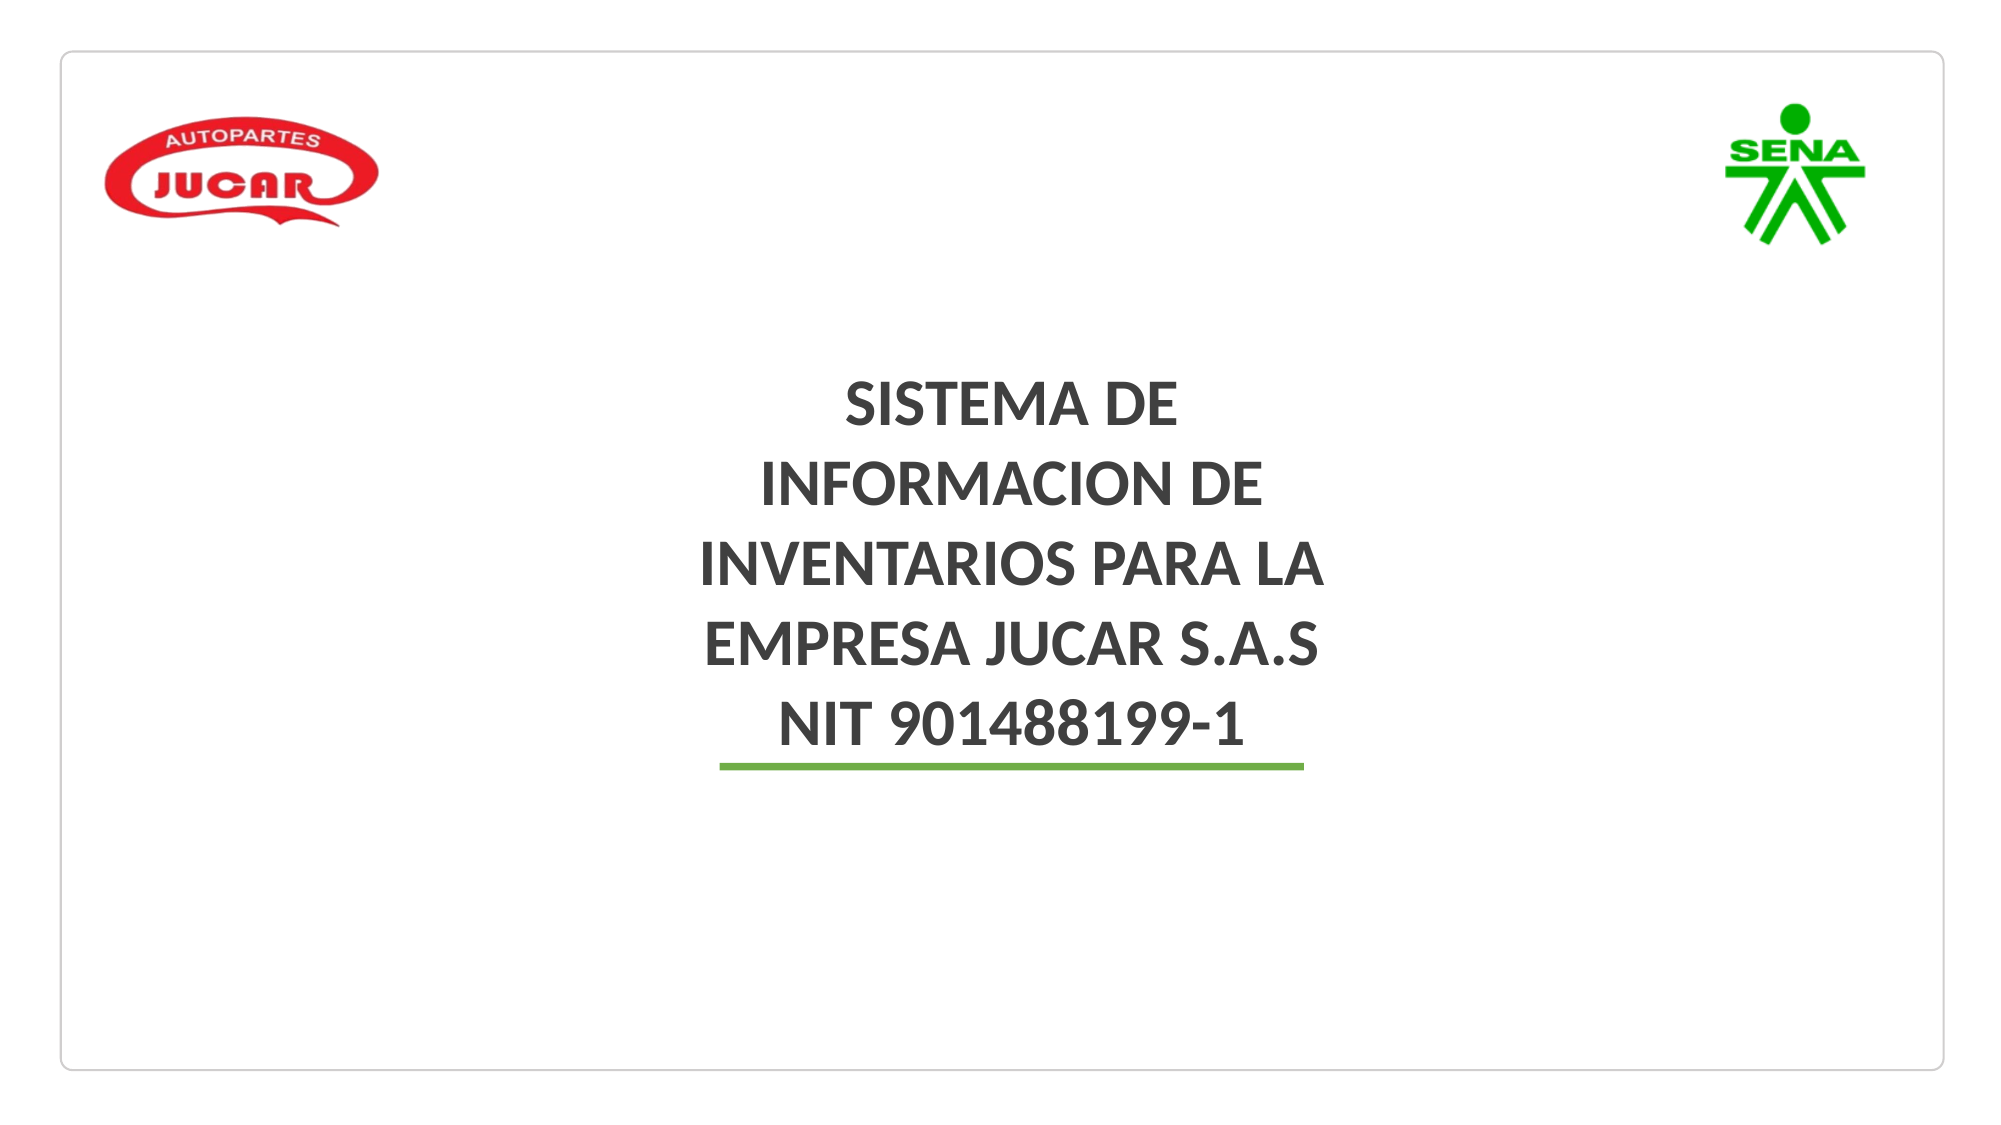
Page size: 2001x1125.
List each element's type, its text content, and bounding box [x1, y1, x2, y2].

text_box [719, 762, 1304, 771]
text_box SISTEMA DE INFORMACION DE INVENTARIOS PARA LA EMPRESA JUCAR S.A.S NIT 901488199-1 [655, 351, 1369, 766]
text_box [59, 50, 1945, 1072]
picture [1701, 80, 1890, 275]
picture [80, 12, 391, 323]
